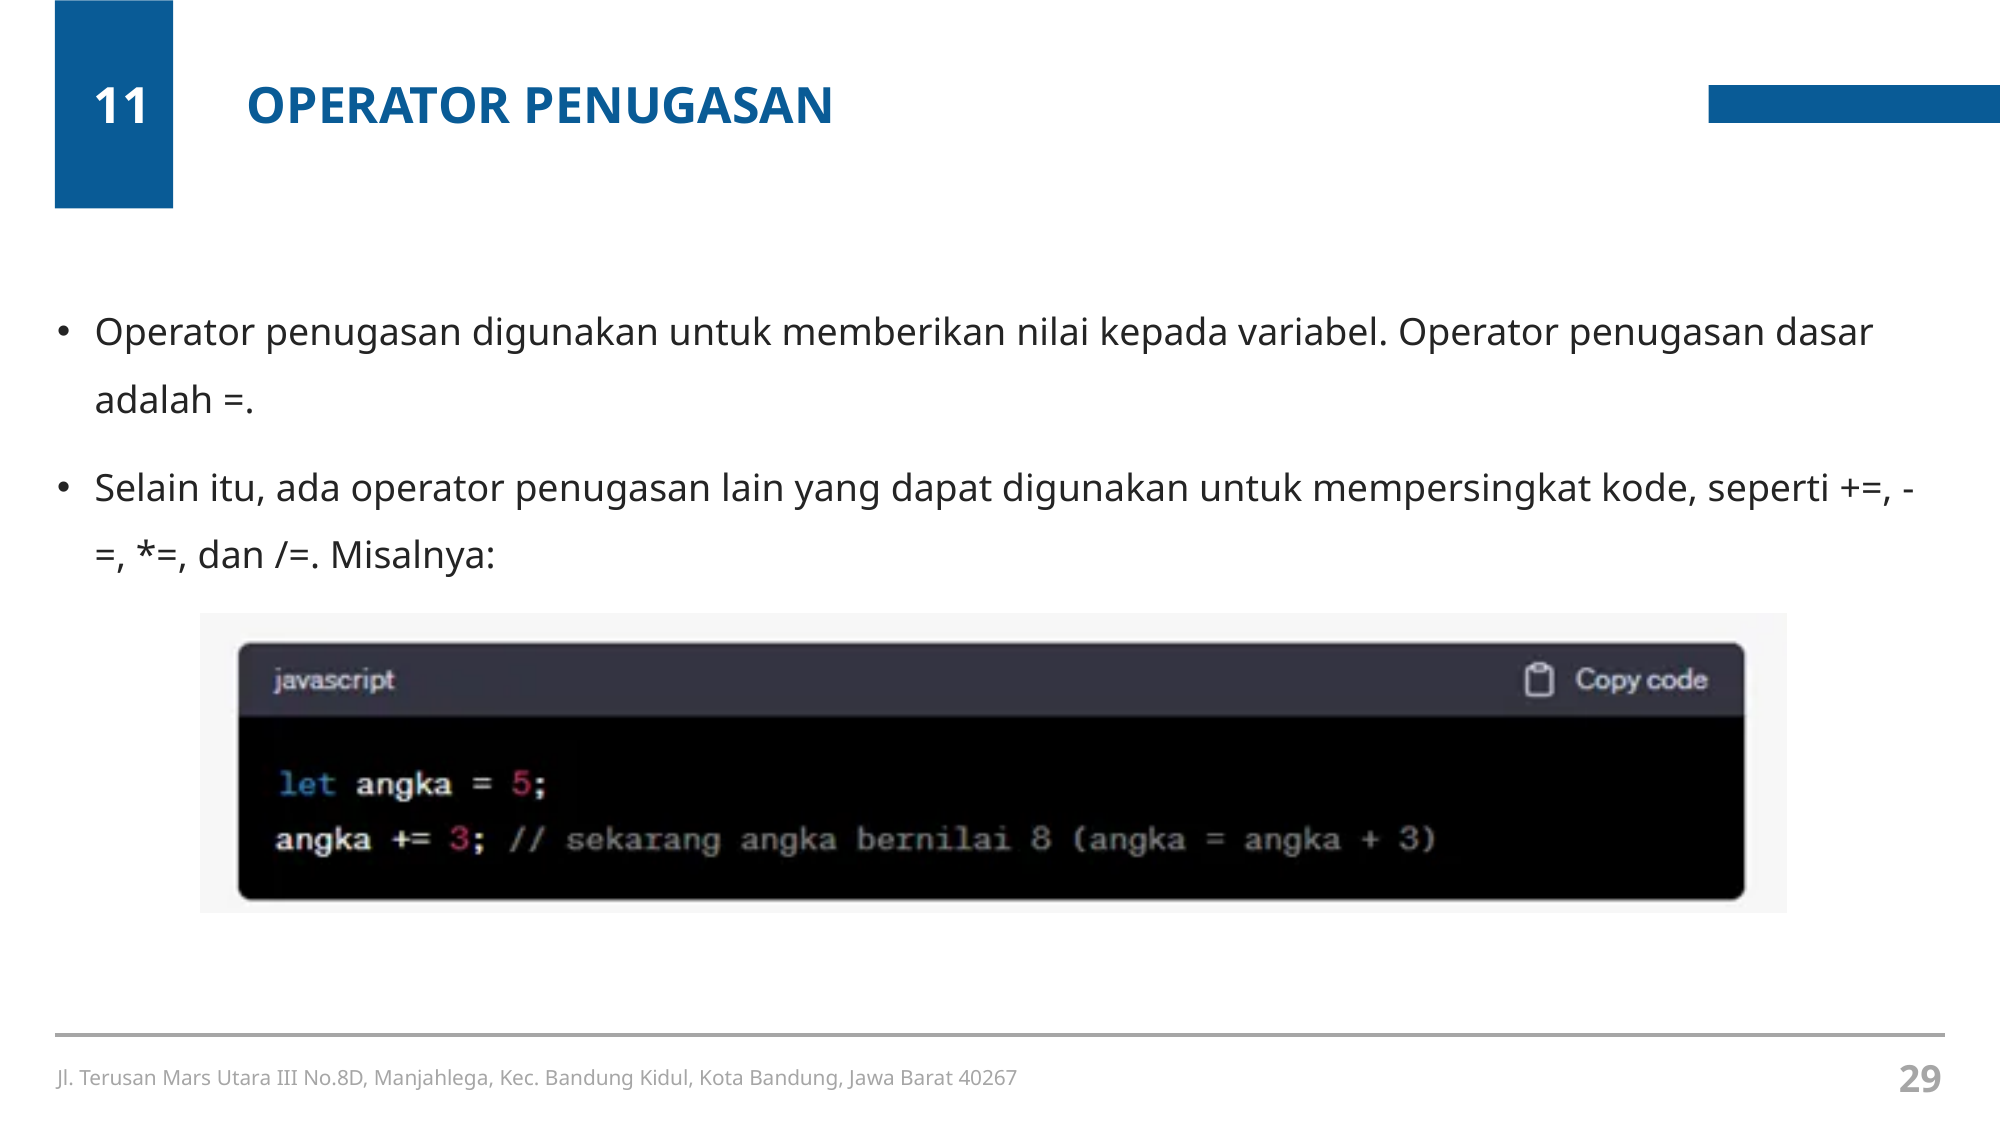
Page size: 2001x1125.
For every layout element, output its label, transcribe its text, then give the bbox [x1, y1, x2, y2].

text_box [54, 0, 174, 209]
picture [200, 613, 1787, 913]
text_box 29 [1884, 1047, 1970, 1107]
text_box Jl. Terusan Mars Utara III No.8D, Manjahlega, Kec. Bandung Kidul, Kota Bandung, Jawa Barat 40267 [42, 1056, 1590, 1097]
text_box 11 [78, 66, 185, 141]
text_box Operator penugasan digunakan untuk memberikan nilai kepada variabel. Operator penugasan dasar adalah =. Selain itu, ada operator penugasan lain yang dapat digunakan untuk mempersingkat kode, seperti +=, -=, *=, dan /=. Misalnya: [42, 278, 1945, 791]
text_box OPERATOR PENUGASAN [232, 66, 1189, 141]
text_box [1708, 84, 2000, 124]
